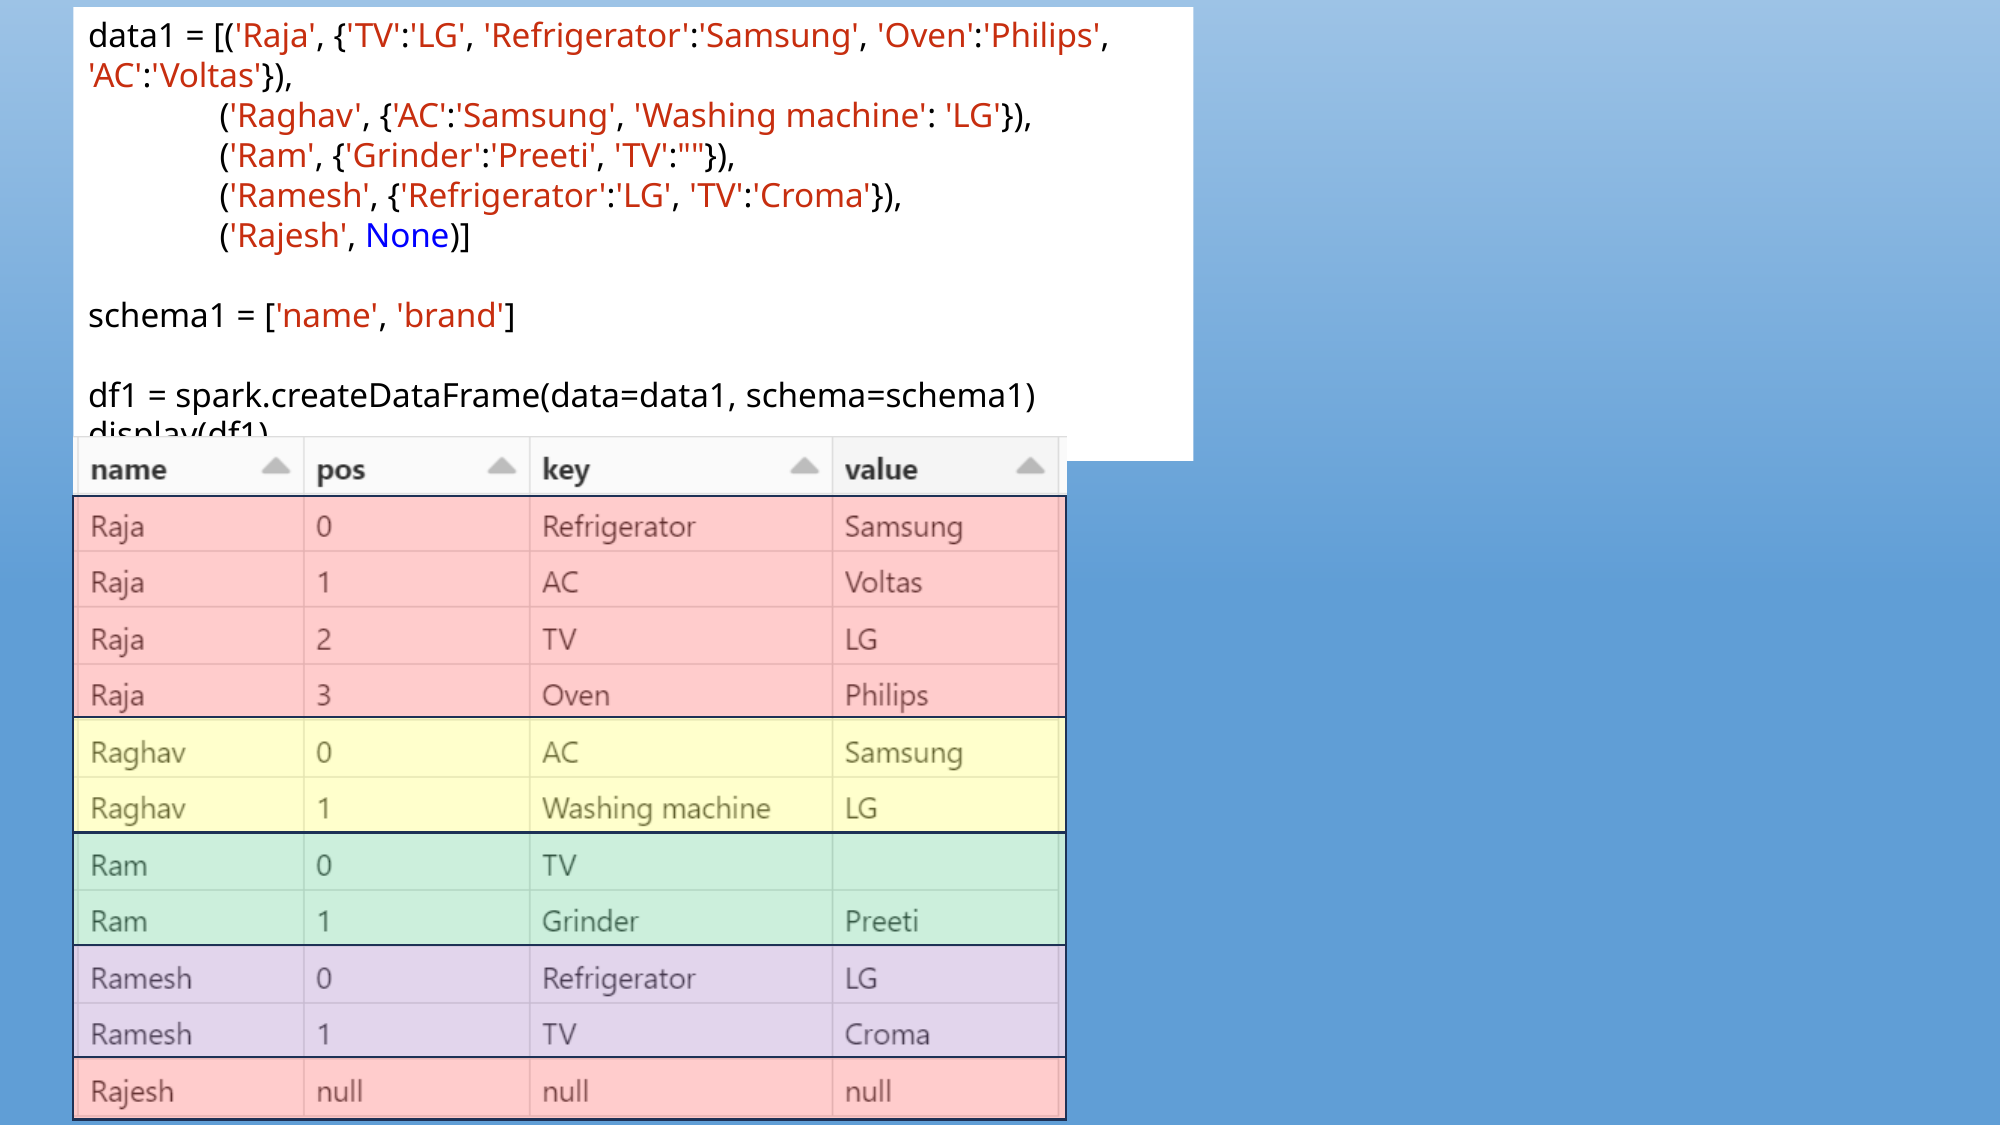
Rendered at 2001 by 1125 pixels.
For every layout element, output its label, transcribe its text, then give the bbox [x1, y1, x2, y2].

text_box data1 = [('Raja', {'TV':'LG', 'Refrigerator':'Samsung', 'Oven':'Philips', 'AC':'Voltas'}), ('Raghav', {'AC':'Samsung', 'Washing machine': 'LG'}), ('Ram', {'Grinder':'Preeti', 'TV':""}), ('Ramesh', {'Refrigerator':'LG', 'TV':'Croma'}), ('Rajesh', None)] schema1 = ['name', 'brand'] df1 = spark.createDataFrame(data=data1, schema=schema1) display(df1) [73, 7, 1194, 461]
picture [73, 436, 1067, 1120]
